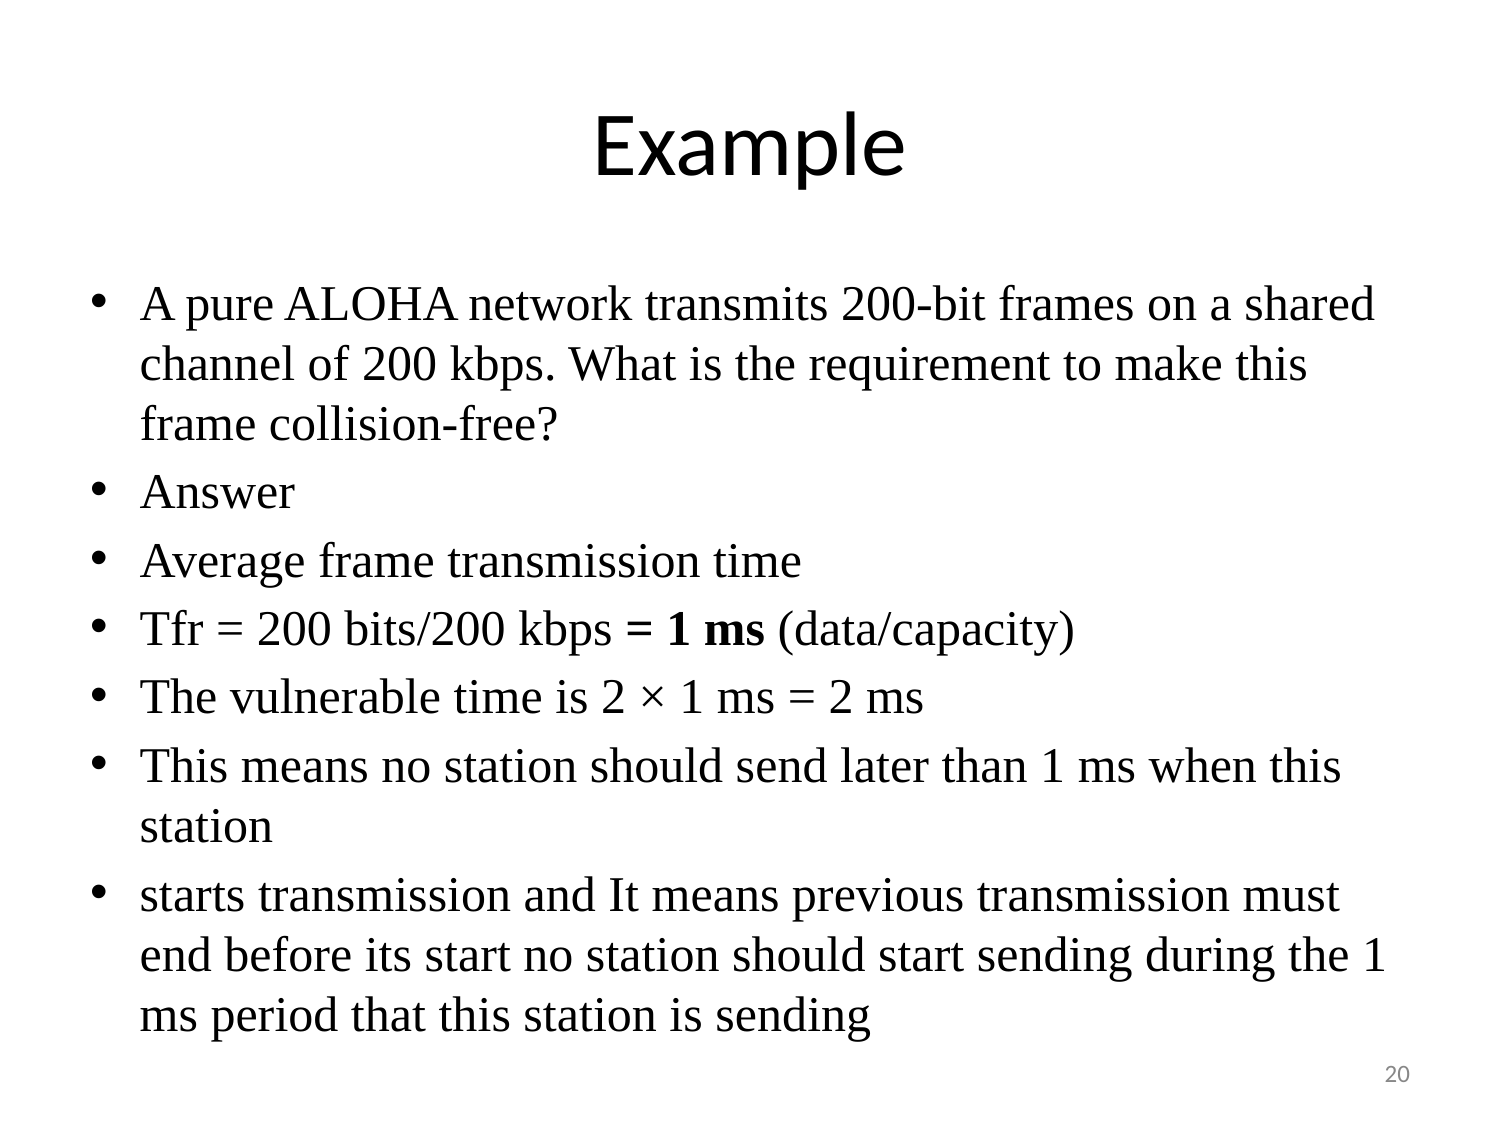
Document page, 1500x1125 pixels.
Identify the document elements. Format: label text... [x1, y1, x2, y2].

slide_number 20 [1074, 1042, 1425, 1103]
list A pure ALOHA network transmits 200-bit frames on a shared channel of 200 kbps. What is the requirement to make this frame collision-free? Answer Average frame transmission time Tfr = 200 bits/200 kbps = 1 ms (data/capacity) The vulnerable time is 2 × 1 ms = 2 ms This means no station should send later than 1 ms when this station starts transmission and It means previous transmission must end before its start no station should start sending during the 1 ms period that this station is sending [75, 262, 1425, 1050]
title Example [75, 45, 1425, 233]
